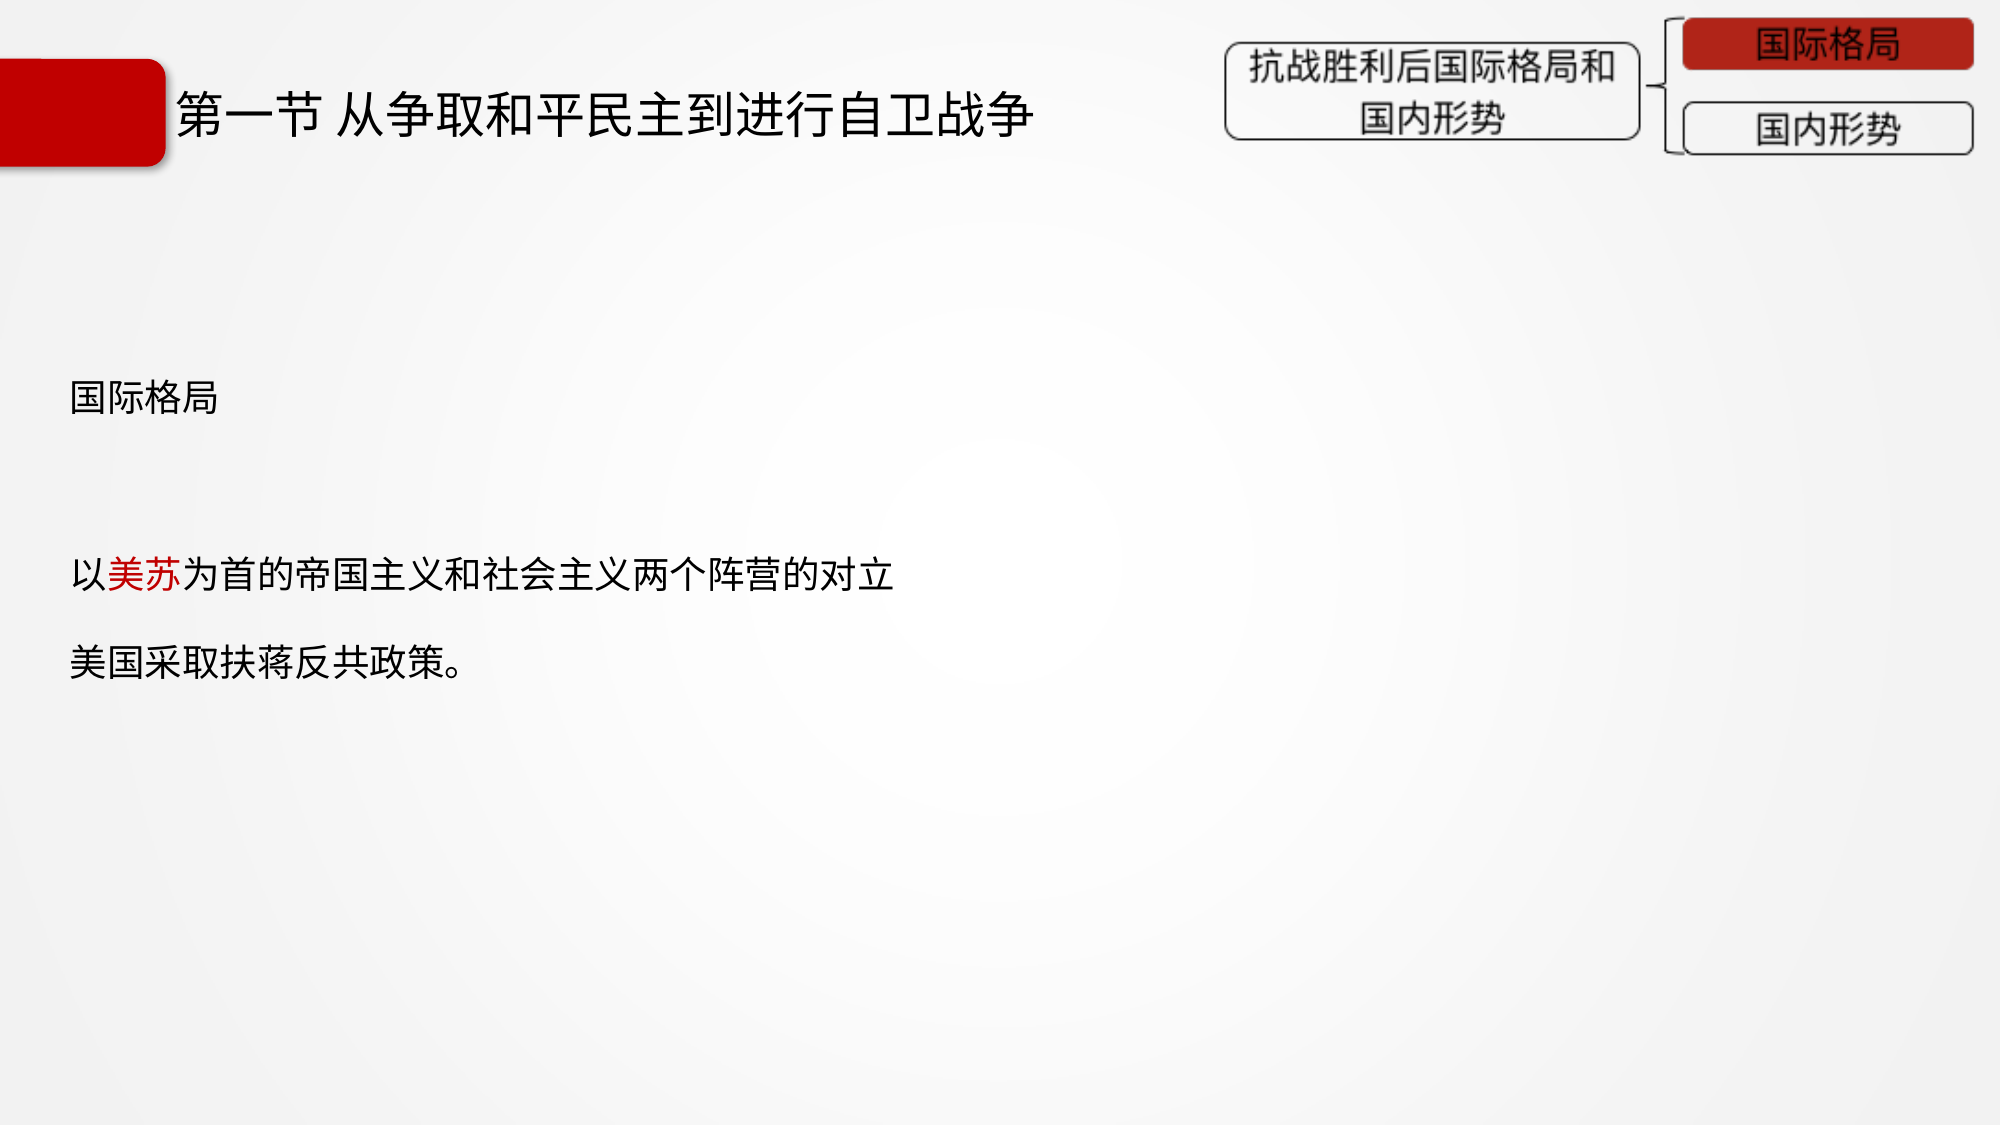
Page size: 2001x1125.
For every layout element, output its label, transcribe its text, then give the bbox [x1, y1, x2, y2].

list 国际格局 以美苏为首的帝国主义和社会主义两个阵营的对立 美国采取扶蒋反共政策。 [54, 344, 1141, 737]
title 第一节 从争取和平民主到进行自卫战争 [159, 73, 1223, 163]
picture [0, 0, 2000, 1125]
